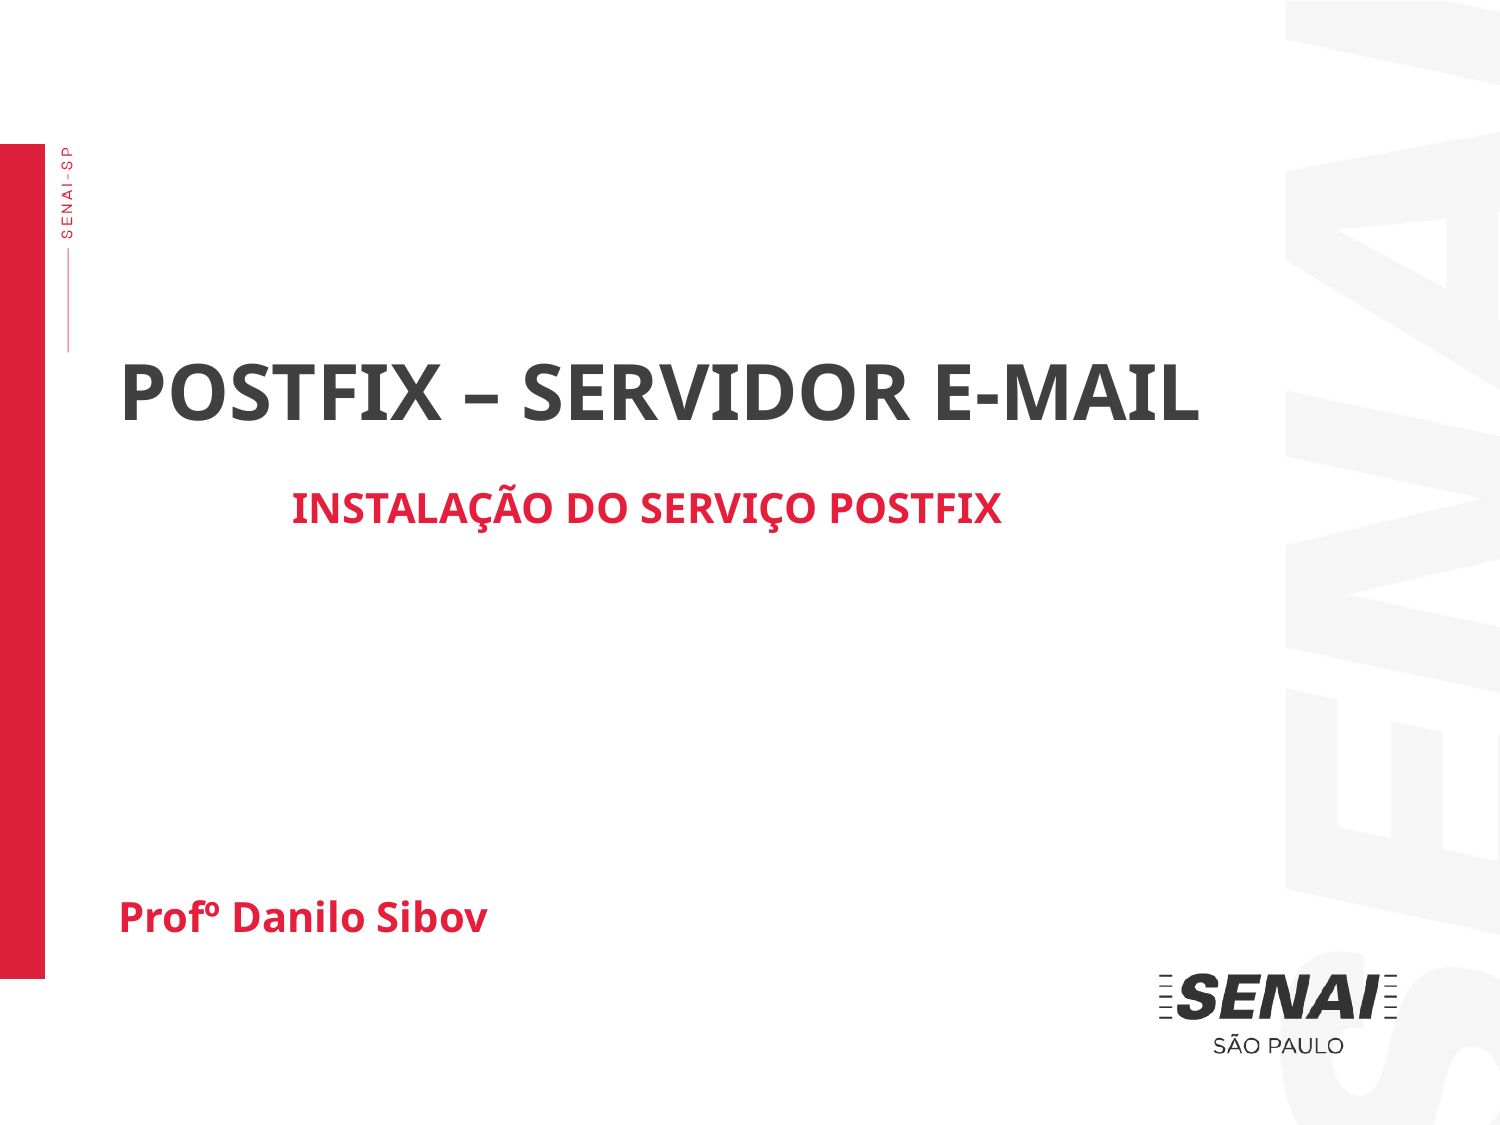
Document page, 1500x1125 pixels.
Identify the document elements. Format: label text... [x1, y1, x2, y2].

list POSTFIX – SERVIDOR E-MAIL [103, 345, 1280, 462]
picture [0, 0, 1500, 1125]
list Profº Danilo Sibov [103, 888, 809, 1092]
list INSTALAÇÃO DO SERVIÇO POSTFIX [103, 479, 1192, 683]
